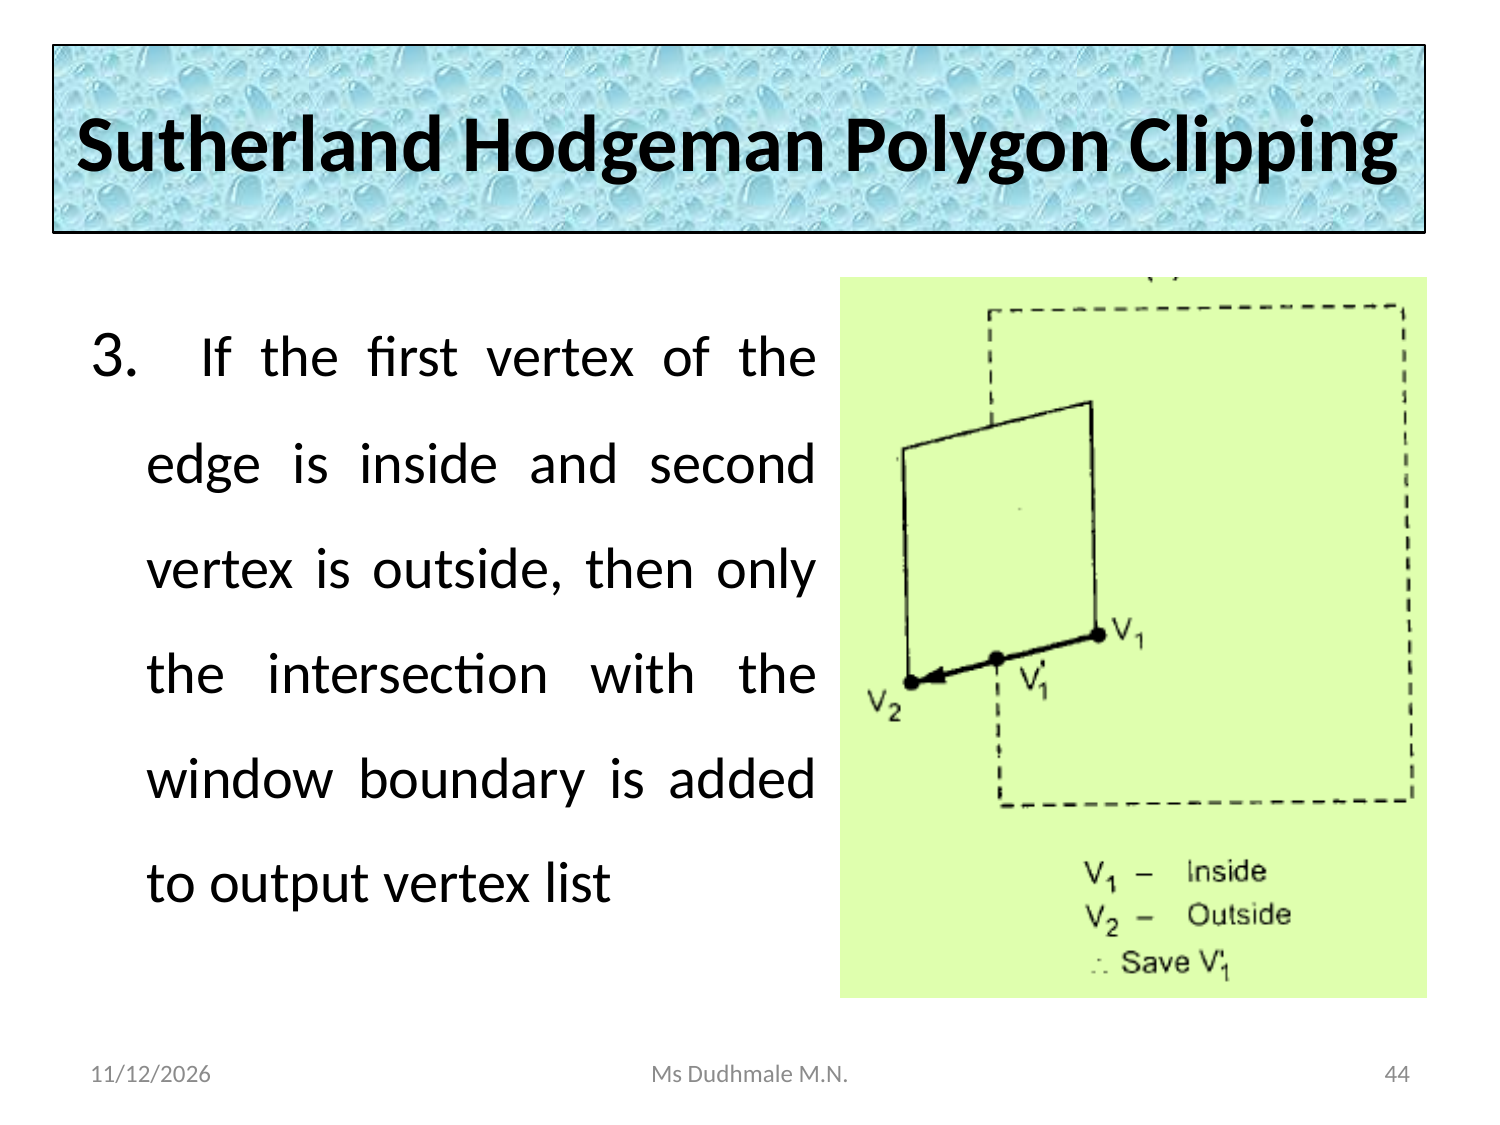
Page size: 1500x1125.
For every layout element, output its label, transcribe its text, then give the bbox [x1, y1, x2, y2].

footer Ms Dudhmale M.N. [512, 1042, 988, 1103]
list 3. If the first vertex of the edge is inside and second vertex is outside, then only the intersection with the window boundary is added to output vertex list [75, 262, 833, 1043]
title Sutherland Hodgeman Polygon Clipping [53, 45, 1425, 233]
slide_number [75, 1042, 425, 1103]
slide_number 44 [1074, 1042, 1425, 1103]
picture [839, 277, 1427, 998]
